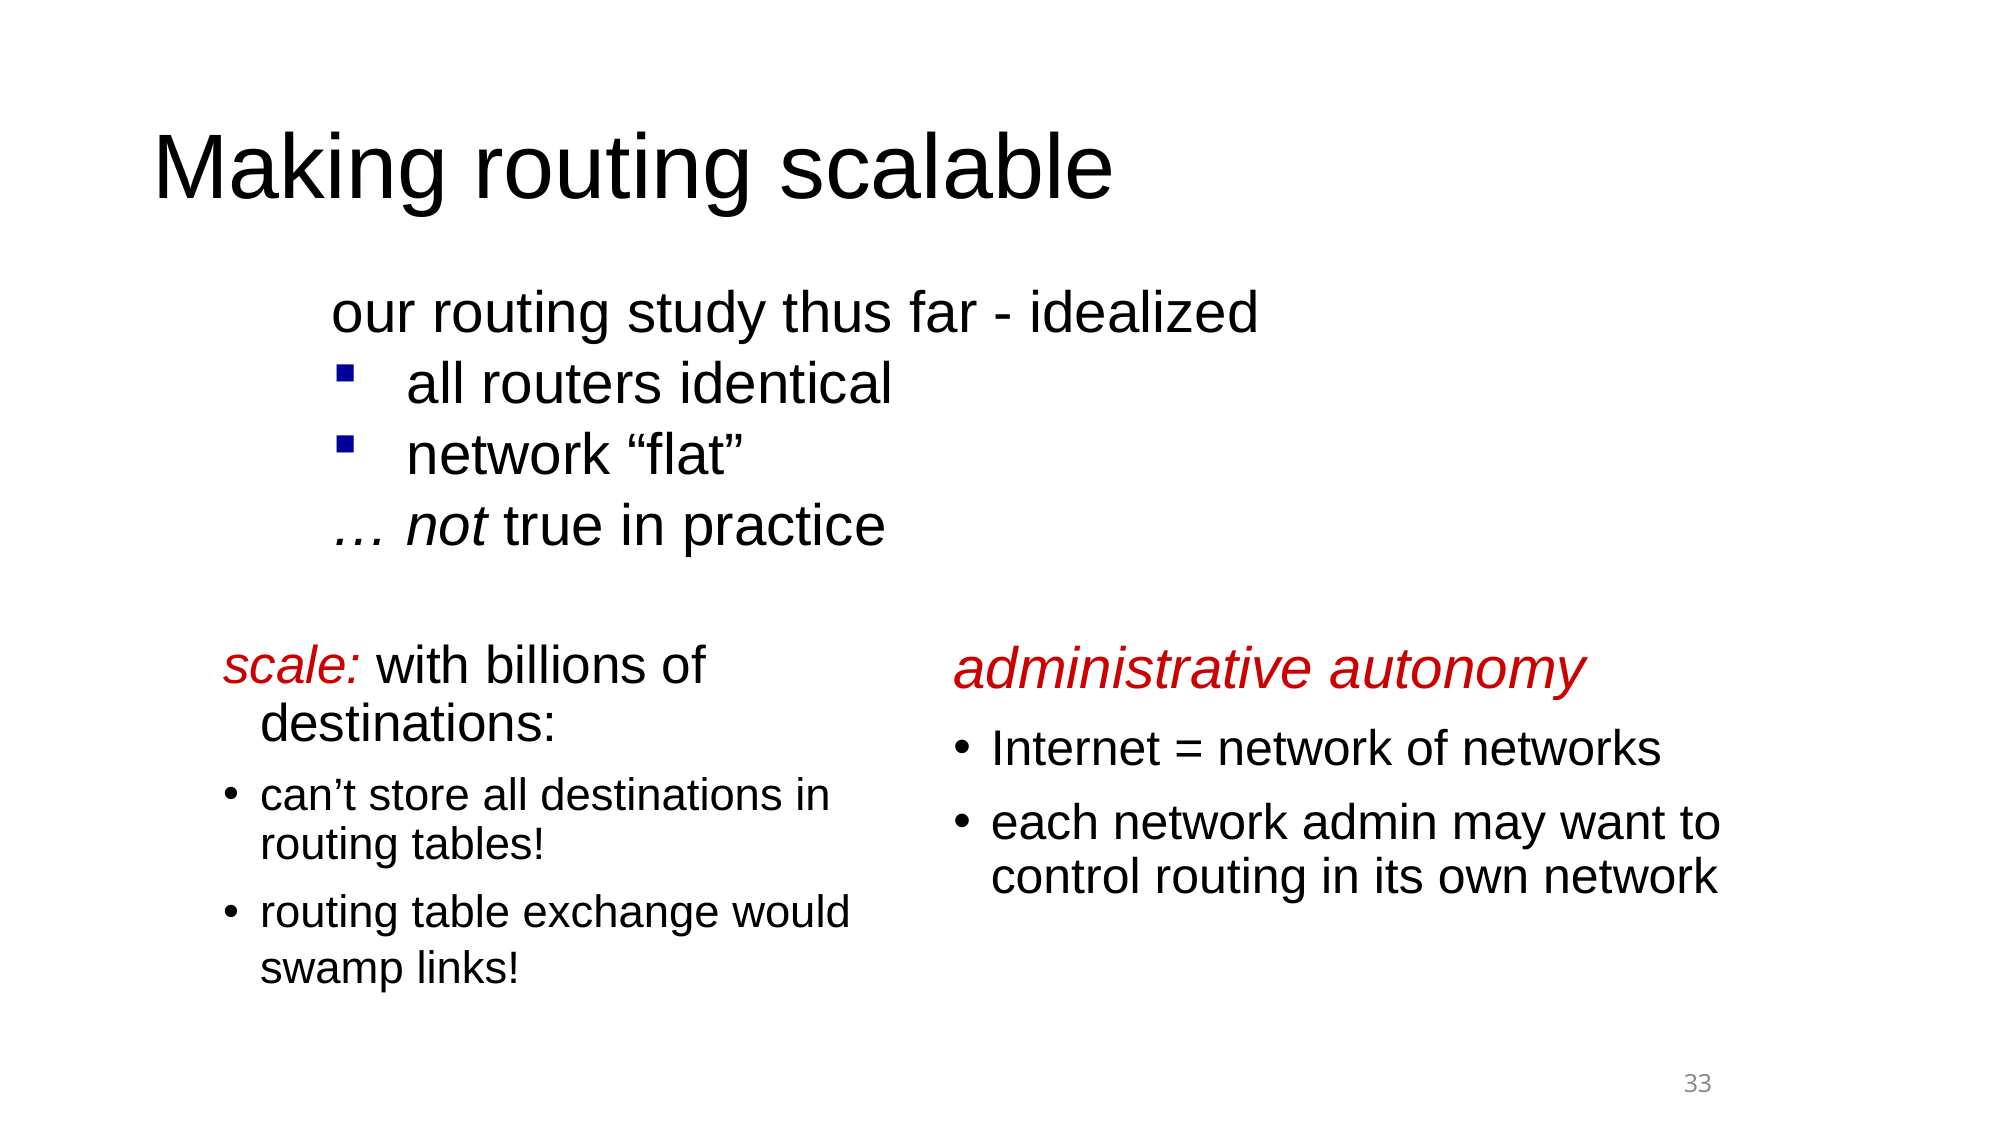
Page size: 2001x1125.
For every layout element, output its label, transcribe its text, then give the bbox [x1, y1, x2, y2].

list scale: with billions of destinations: can’t store all destinations in routing tables! routing table exchange would swamp links! [208, 630, 923, 1003]
title Making routing scalable [137, 59, 1863, 278]
text_box our routing study thus far - idealized all routers identical network “flat” … not true in practice [317, 278, 1391, 540]
slide_number 33 [1637, 1062, 1728, 1107]
list administrative autonomy Internet = network of networks each network admin may want to control routing in its own network [938, 630, 1759, 1044]
